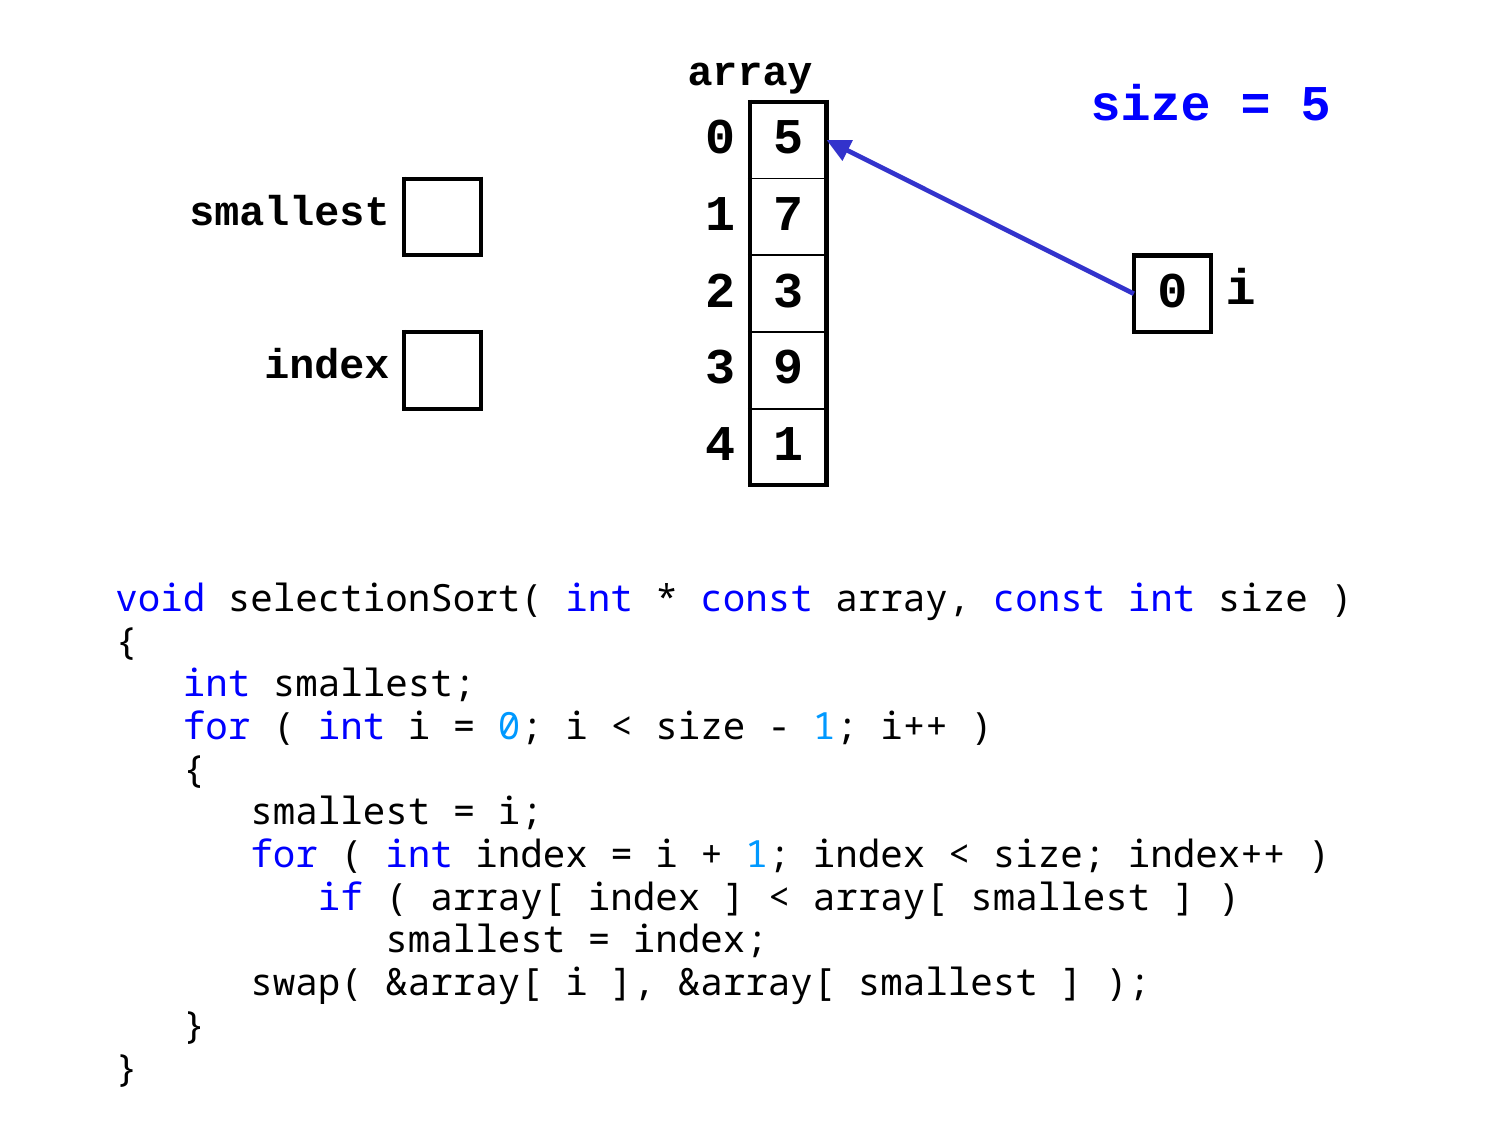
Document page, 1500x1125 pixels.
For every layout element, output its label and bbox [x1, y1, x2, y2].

table_cell [752, 256, 824, 331]
table_header [174, 179, 402, 255]
table_header [1136, 258, 1209, 330]
table_header [406, 334, 479, 407]
table_header [406, 181, 479, 253]
table_header [1213, 255, 1287, 332]
table_header [673, 102, 748, 179]
table_cell [752, 333, 824, 408]
text_box [826, 140, 1134, 294]
table_header [752, 104, 824, 178]
text_box [672, 36, 828, 102]
table_cell [673, 179, 748, 485]
list [100, 562, 1400, 1095]
table_header [212, 332, 402, 409]
text_box [1057, 63, 1365, 139]
table_cell [752, 179, 824, 254]
table_cell [752, 410, 824, 483]
